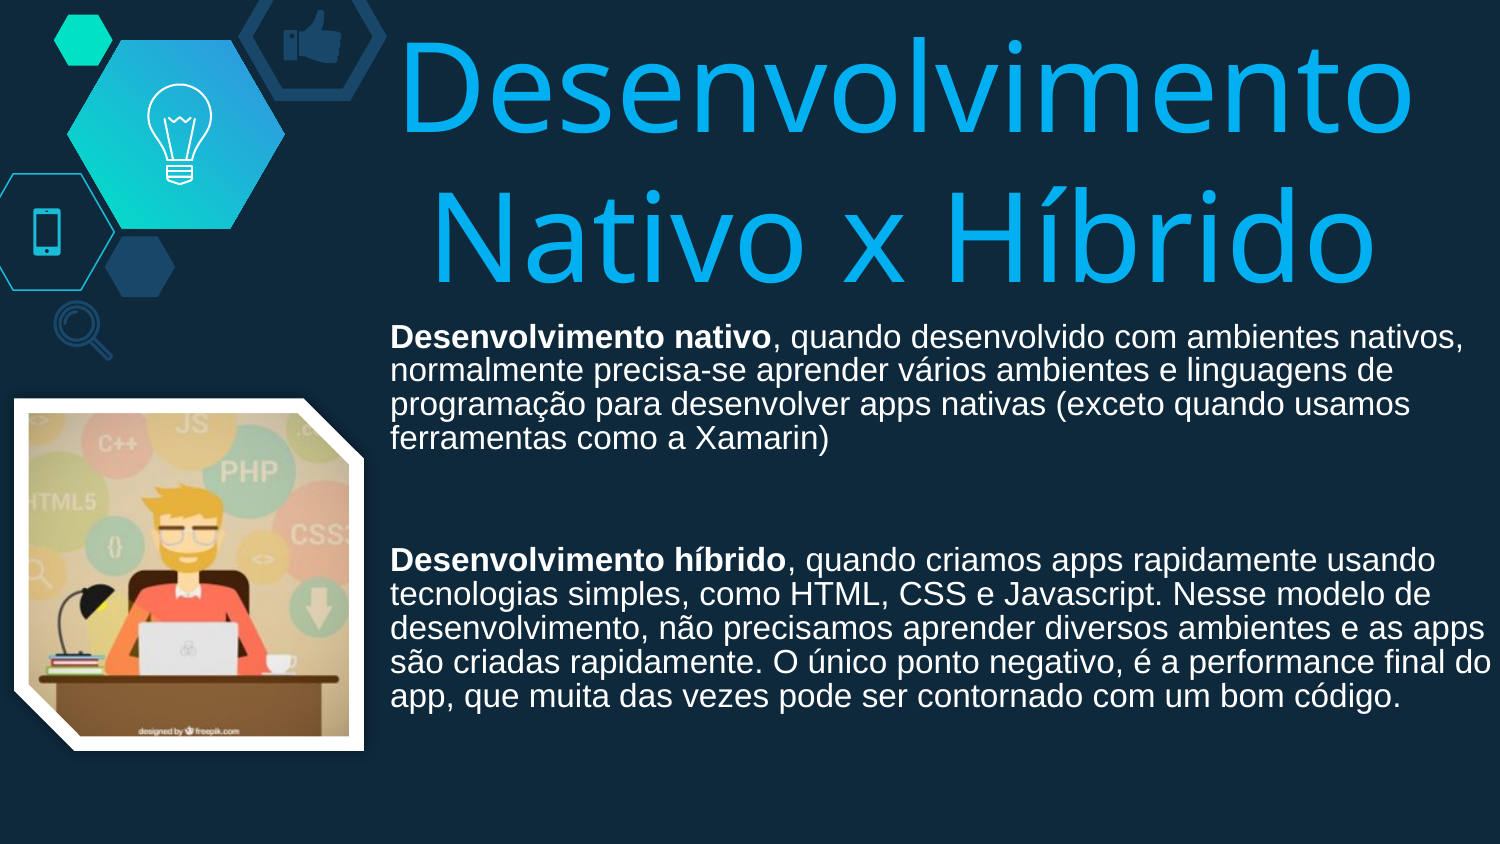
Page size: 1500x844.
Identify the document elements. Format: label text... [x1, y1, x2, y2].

picture [21, 405, 357, 744]
text_box [131, 105, 379, 378]
text_box Desenvolvimento nativo, quando desenvolvido com ambientes nativos, normalmente precisa-se aprender vários ambientes e linguagens de programação para desenvolver apps nativas (exceto quando usamos ferramentas como a Xamarin) Desenvolvimento híbrido, quando criamos apps rapidamente usando tecnologias simples, como HTML, CSS e Javascript. Nesse modelo de desenvolvimento, não precisamos aprender diversos ambientes e as apps são criadas rapidamente. O único ponto negativo, é a performance final do app, que muita das vezes pode ser contornado com um bom código. [375, 305, 1500, 754]
text_box Desenvolvimento Nativo x Híbrido [379, 57, 1500, 305]
